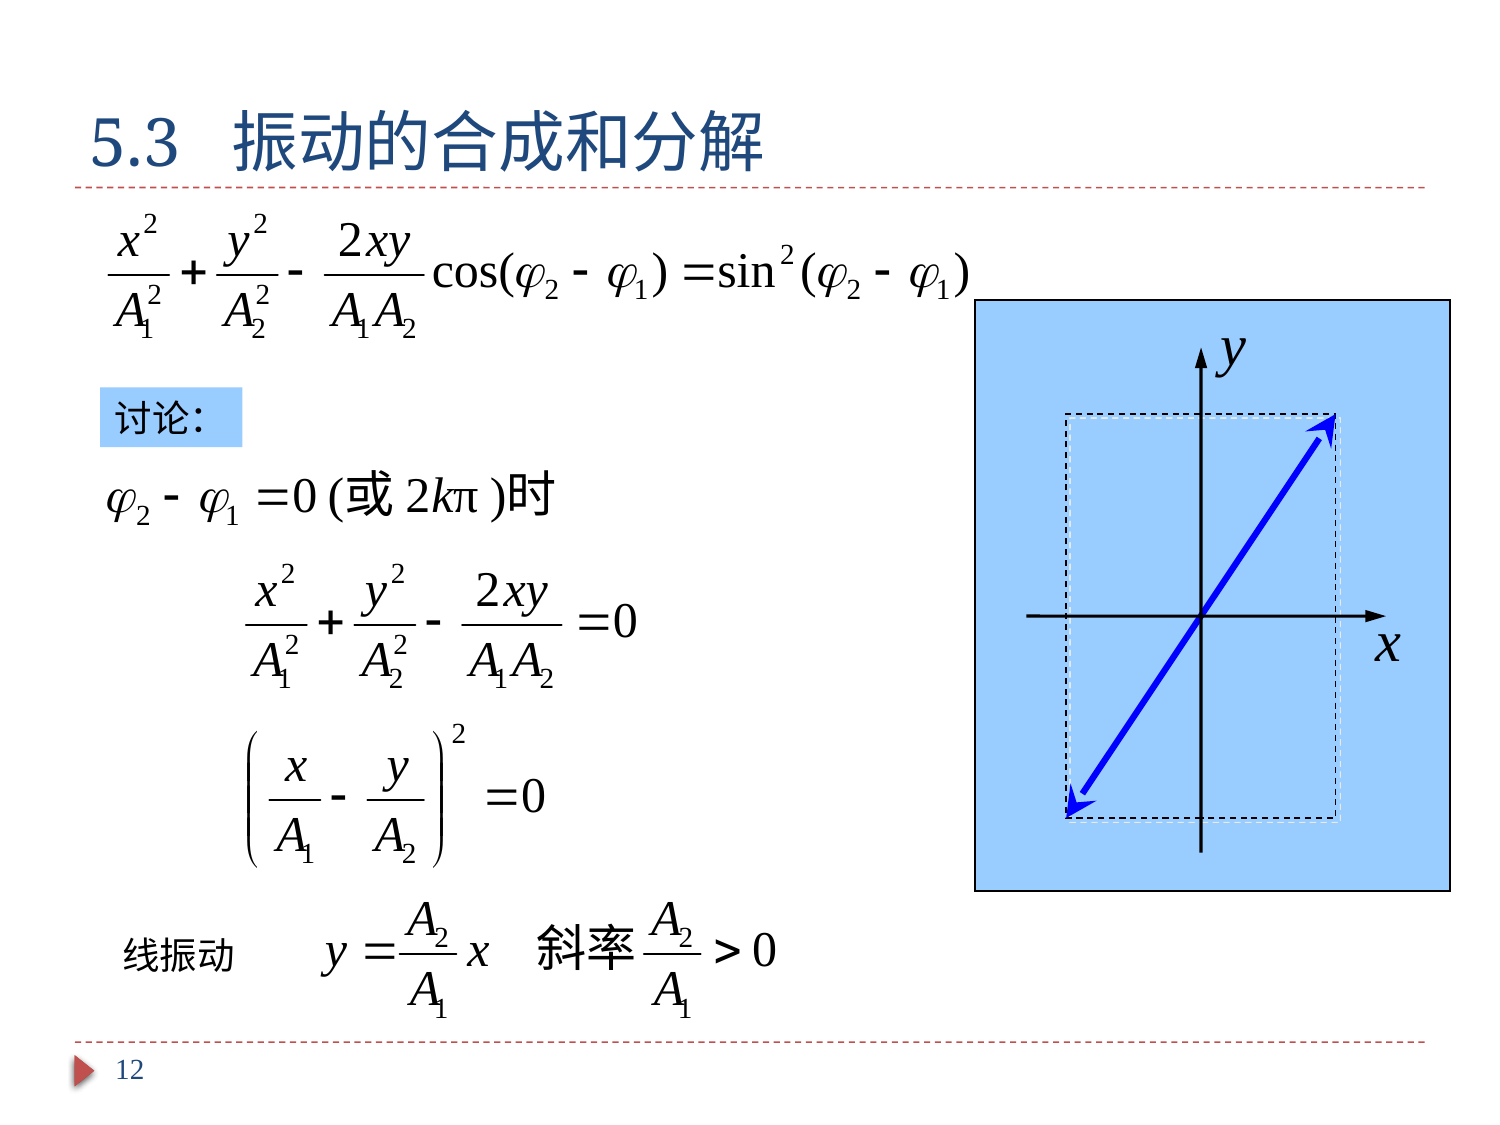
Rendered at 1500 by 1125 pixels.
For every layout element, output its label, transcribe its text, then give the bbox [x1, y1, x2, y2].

text_box 讨论： [100, 387, 243, 448]
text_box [974, 299, 1451, 892]
text_box 线振动 [107, 924, 250, 985]
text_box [99, 462, 563, 534]
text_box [237, 549, 646, 701]
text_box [237, 712, 555, 880]
title 5.3 振动的合成和分解 [75, 37, 1425, 188]
slide_number 12 [100, 1042, 426, 1103]
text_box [312, 887, 784, 1030]
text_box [99, 199, 979, 351]
